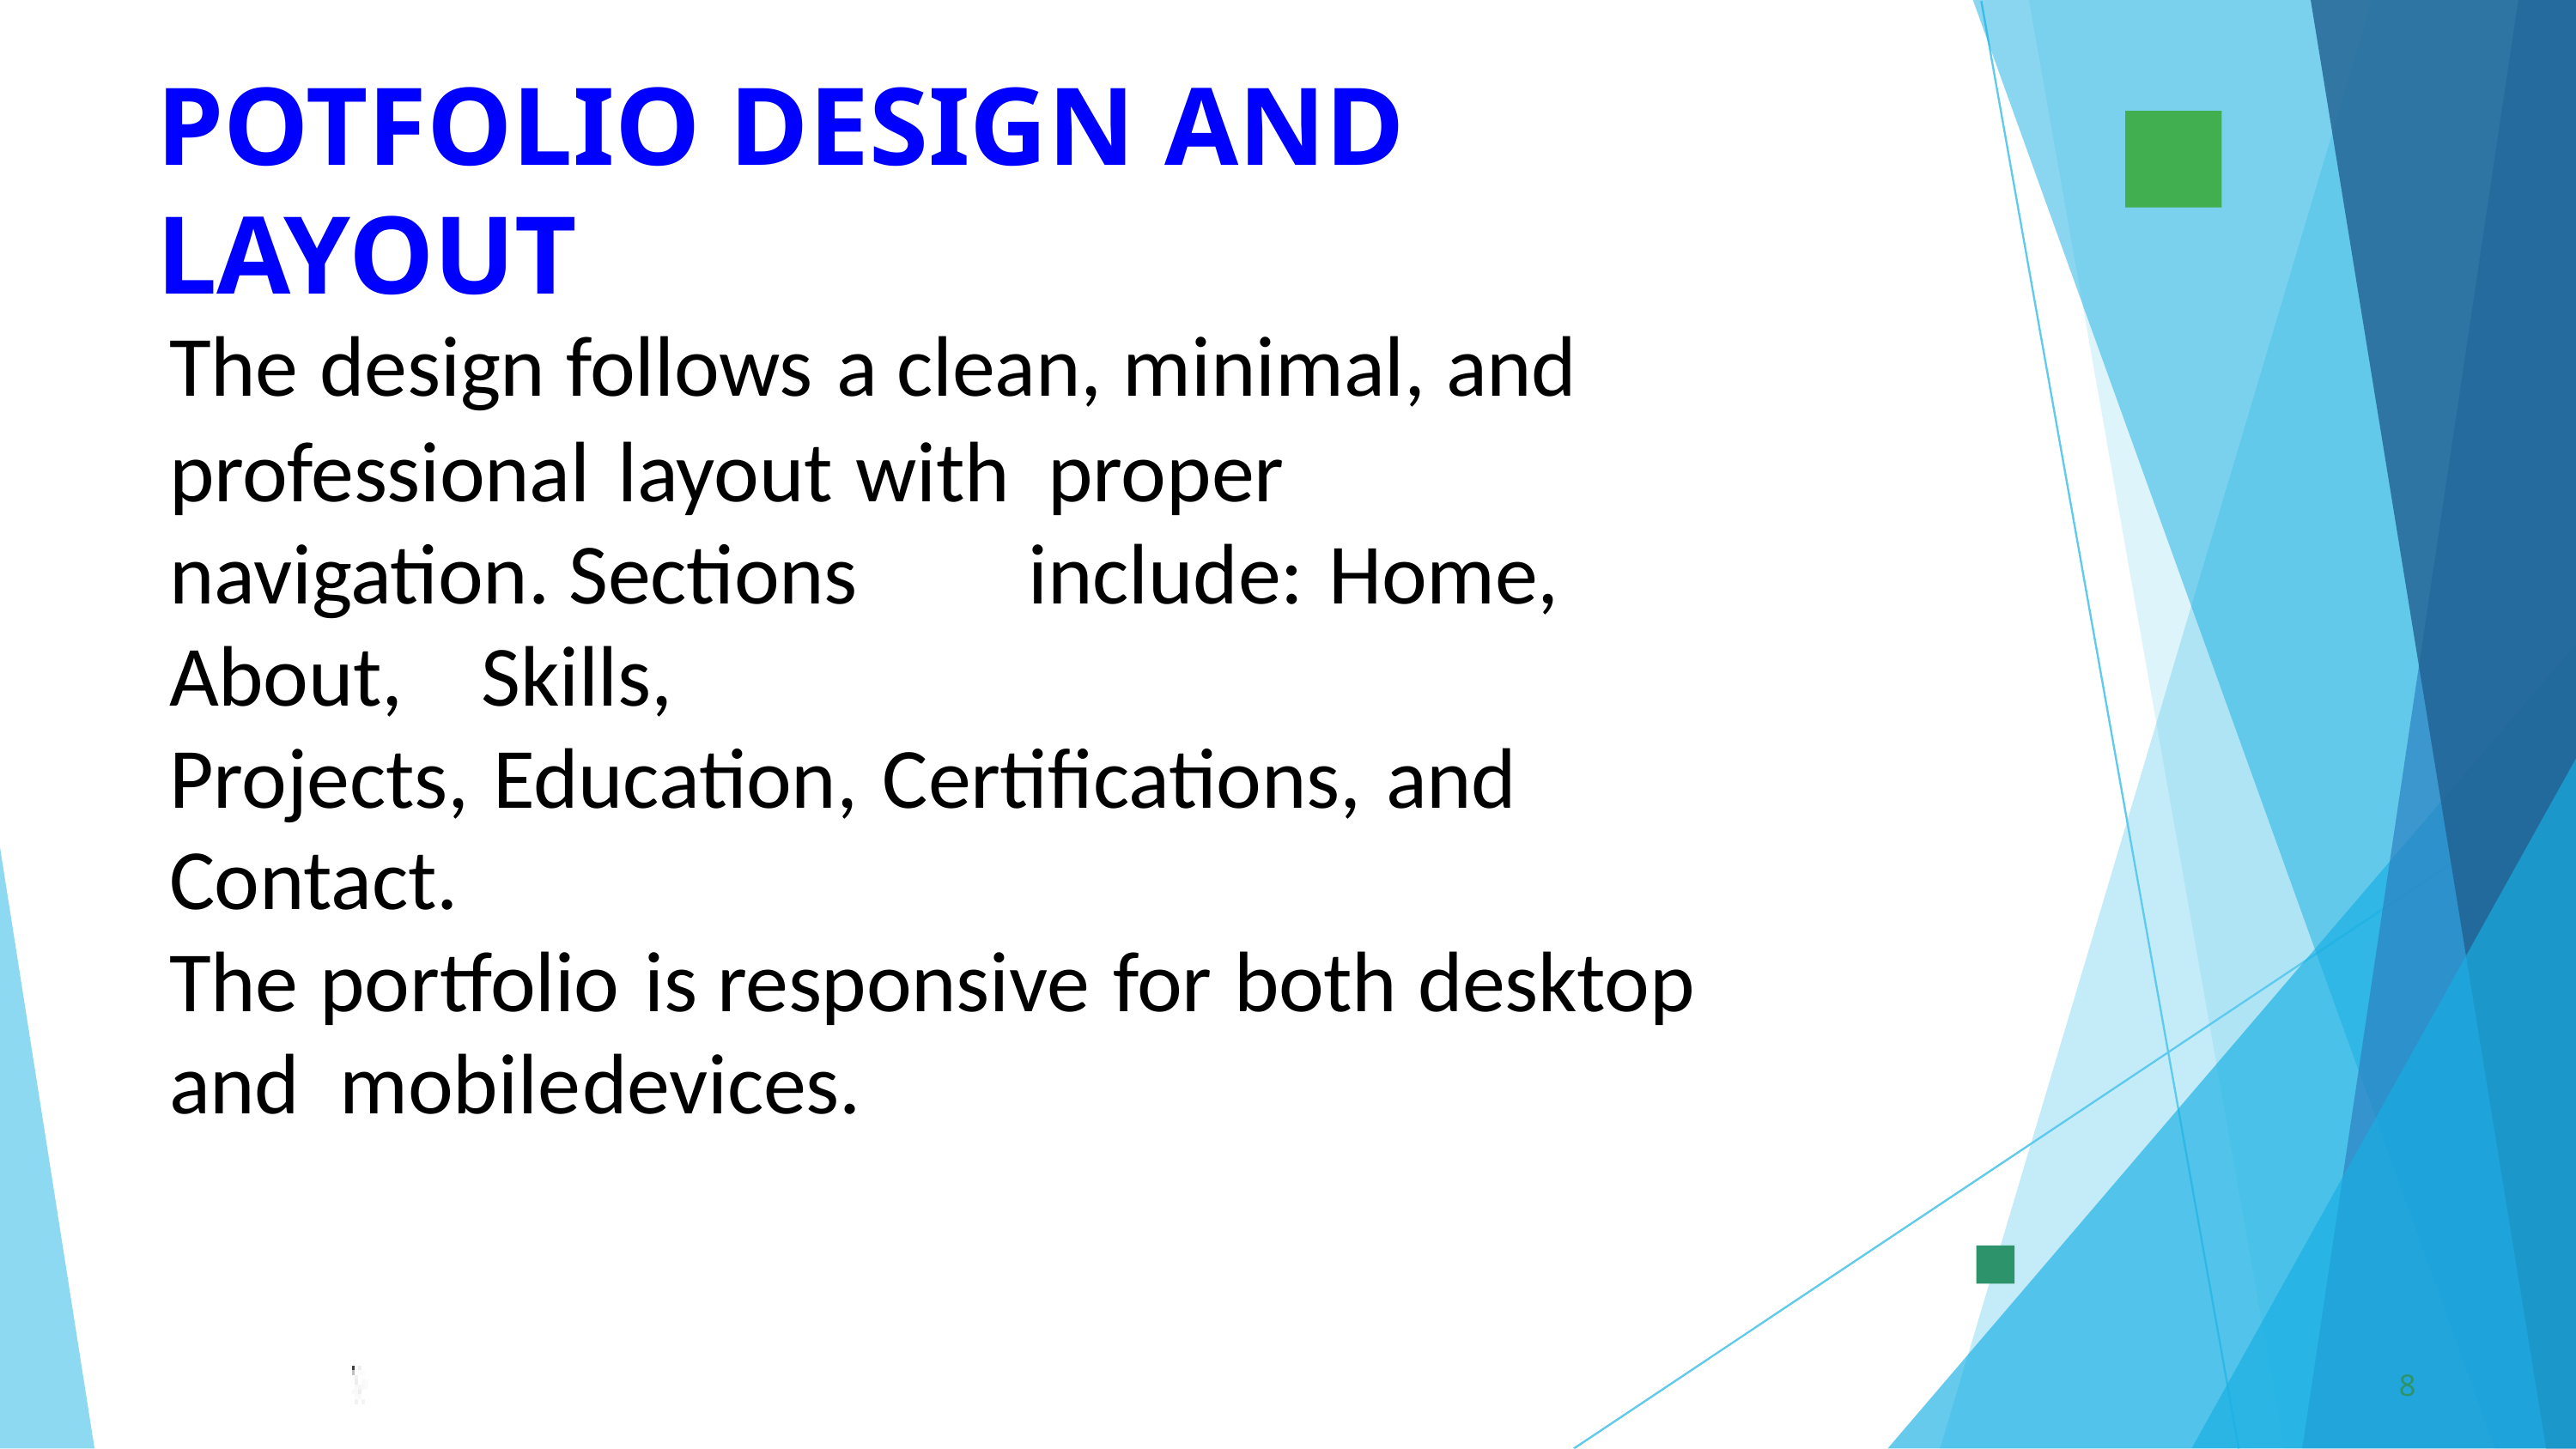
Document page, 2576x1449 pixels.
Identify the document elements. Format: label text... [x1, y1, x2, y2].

text_box [2125, 111, 2222, 208]
picture [351, 1366, 369, 1404]
title POTFOLIO DESIGN AND LAYOUT [154, 56, 1747, 316]
slide_number 8 [2377, 1367, 2422, 1449]
text_box The design follows a clean, minimal, and professional layout with proper navigation. Sections include: Home, About, Skills, Projects, Education, Certifications, and Contact. The portfolio is responsive for both desktop and mobile devices. [167, 309, 1698, 1131]
text_box [1976, 1245, 2015, 1284]
